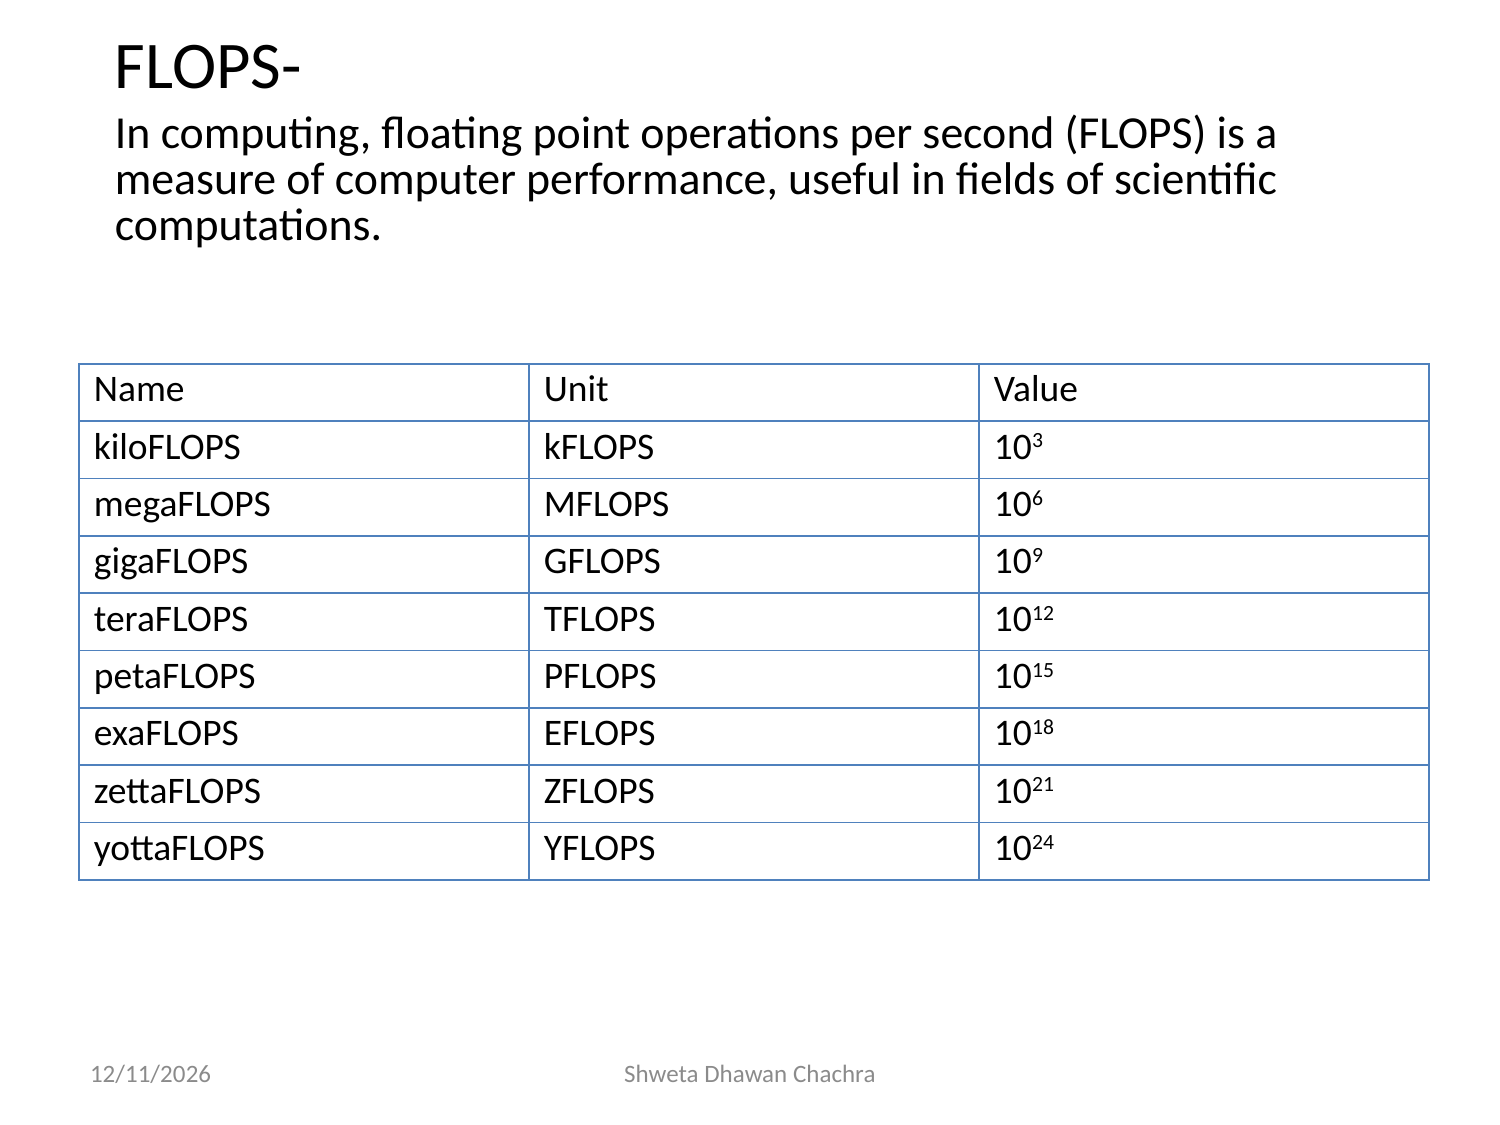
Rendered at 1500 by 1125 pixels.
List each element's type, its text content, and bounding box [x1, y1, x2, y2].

footer Shweta Dhawan Chachra [512, 1042, 988, 1103]
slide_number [75, 1042, 425, 1103]
text_box [74, 262, 1425, 1005]
text_box FLOPS- In computing, floating point operations per second (FLOPS) is a measure of computer performance, useful in fields of scientific computations. [99, 30, 1450, 516]
